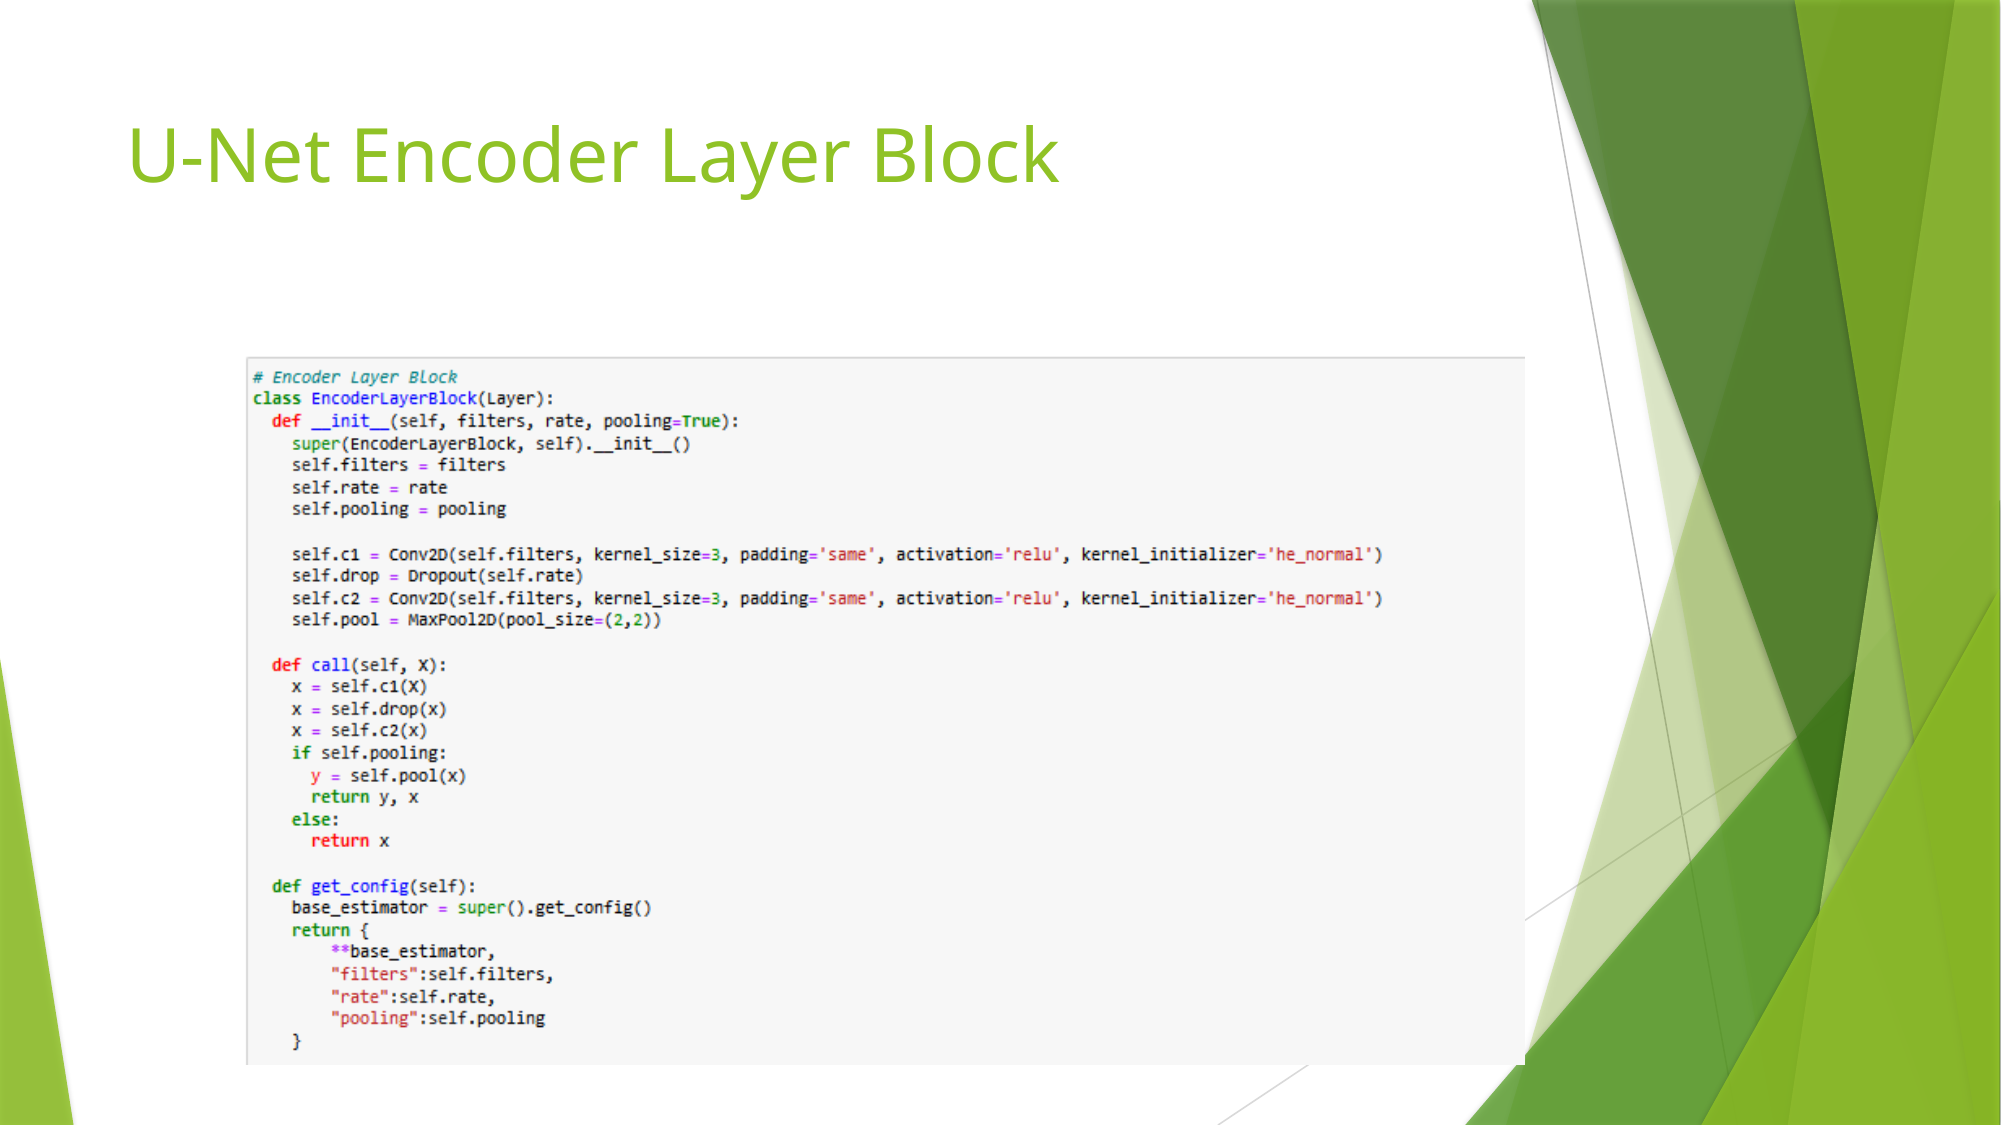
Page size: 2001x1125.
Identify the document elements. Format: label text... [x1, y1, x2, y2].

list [239, 353, 1525, 1065]
title U-Net Encoder Layer Block [111, 99, 1522, 317]
